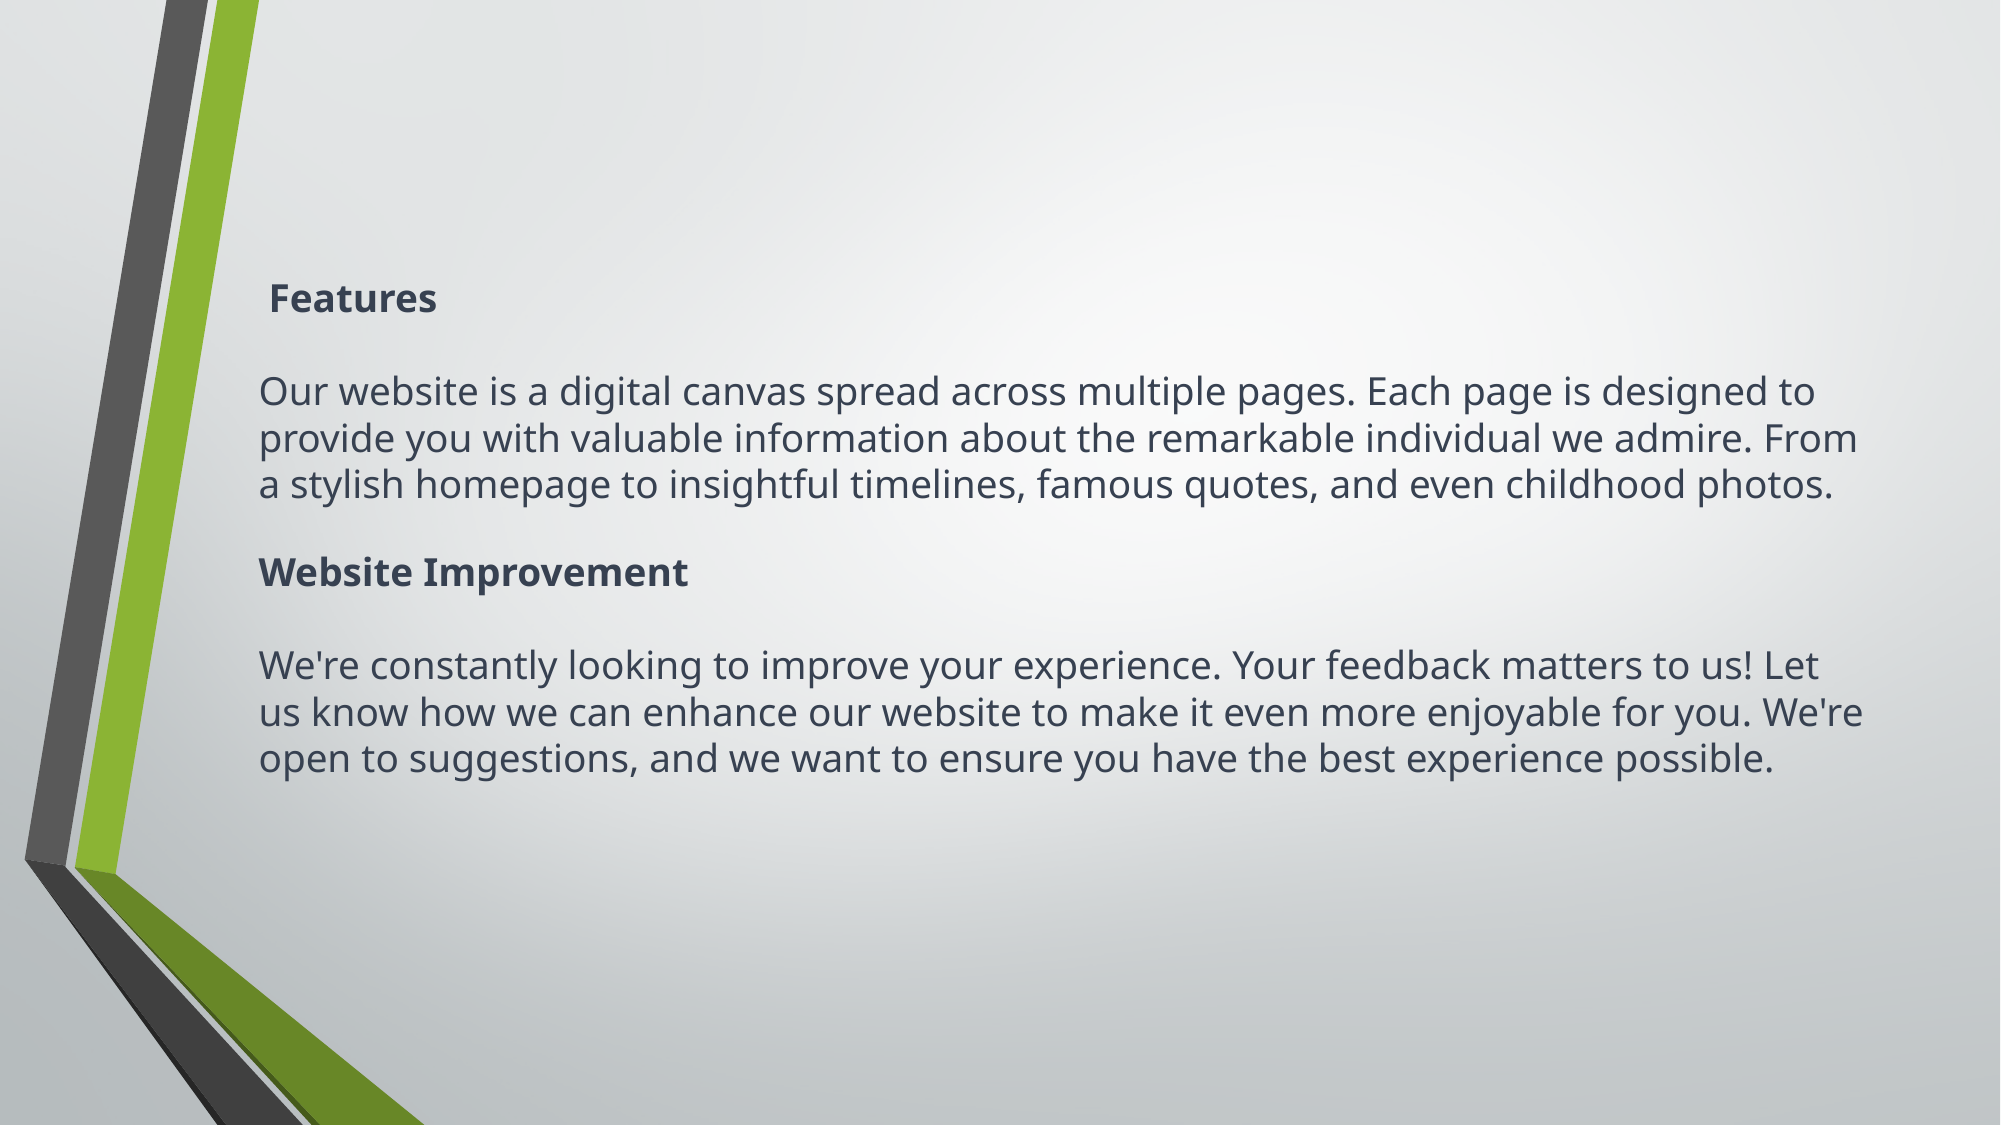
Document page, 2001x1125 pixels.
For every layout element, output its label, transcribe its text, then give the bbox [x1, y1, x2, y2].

title Features Our website is a digital canvas spread across multiple pages. Each page is designed to provide you with valuable information about the remarkable individual we admire. From a stylish homepage to insightful timelines, famous quotes, and even childhood photos. Website Improvement We're constantly looking to improve your experience. Your feedback matters to us! Let us know how we can enhance our website to make it even more enjoyable for you. We're open to suggestions, and we want to ensure you have the best experience possible. [243, 112, 1887, 1103]
